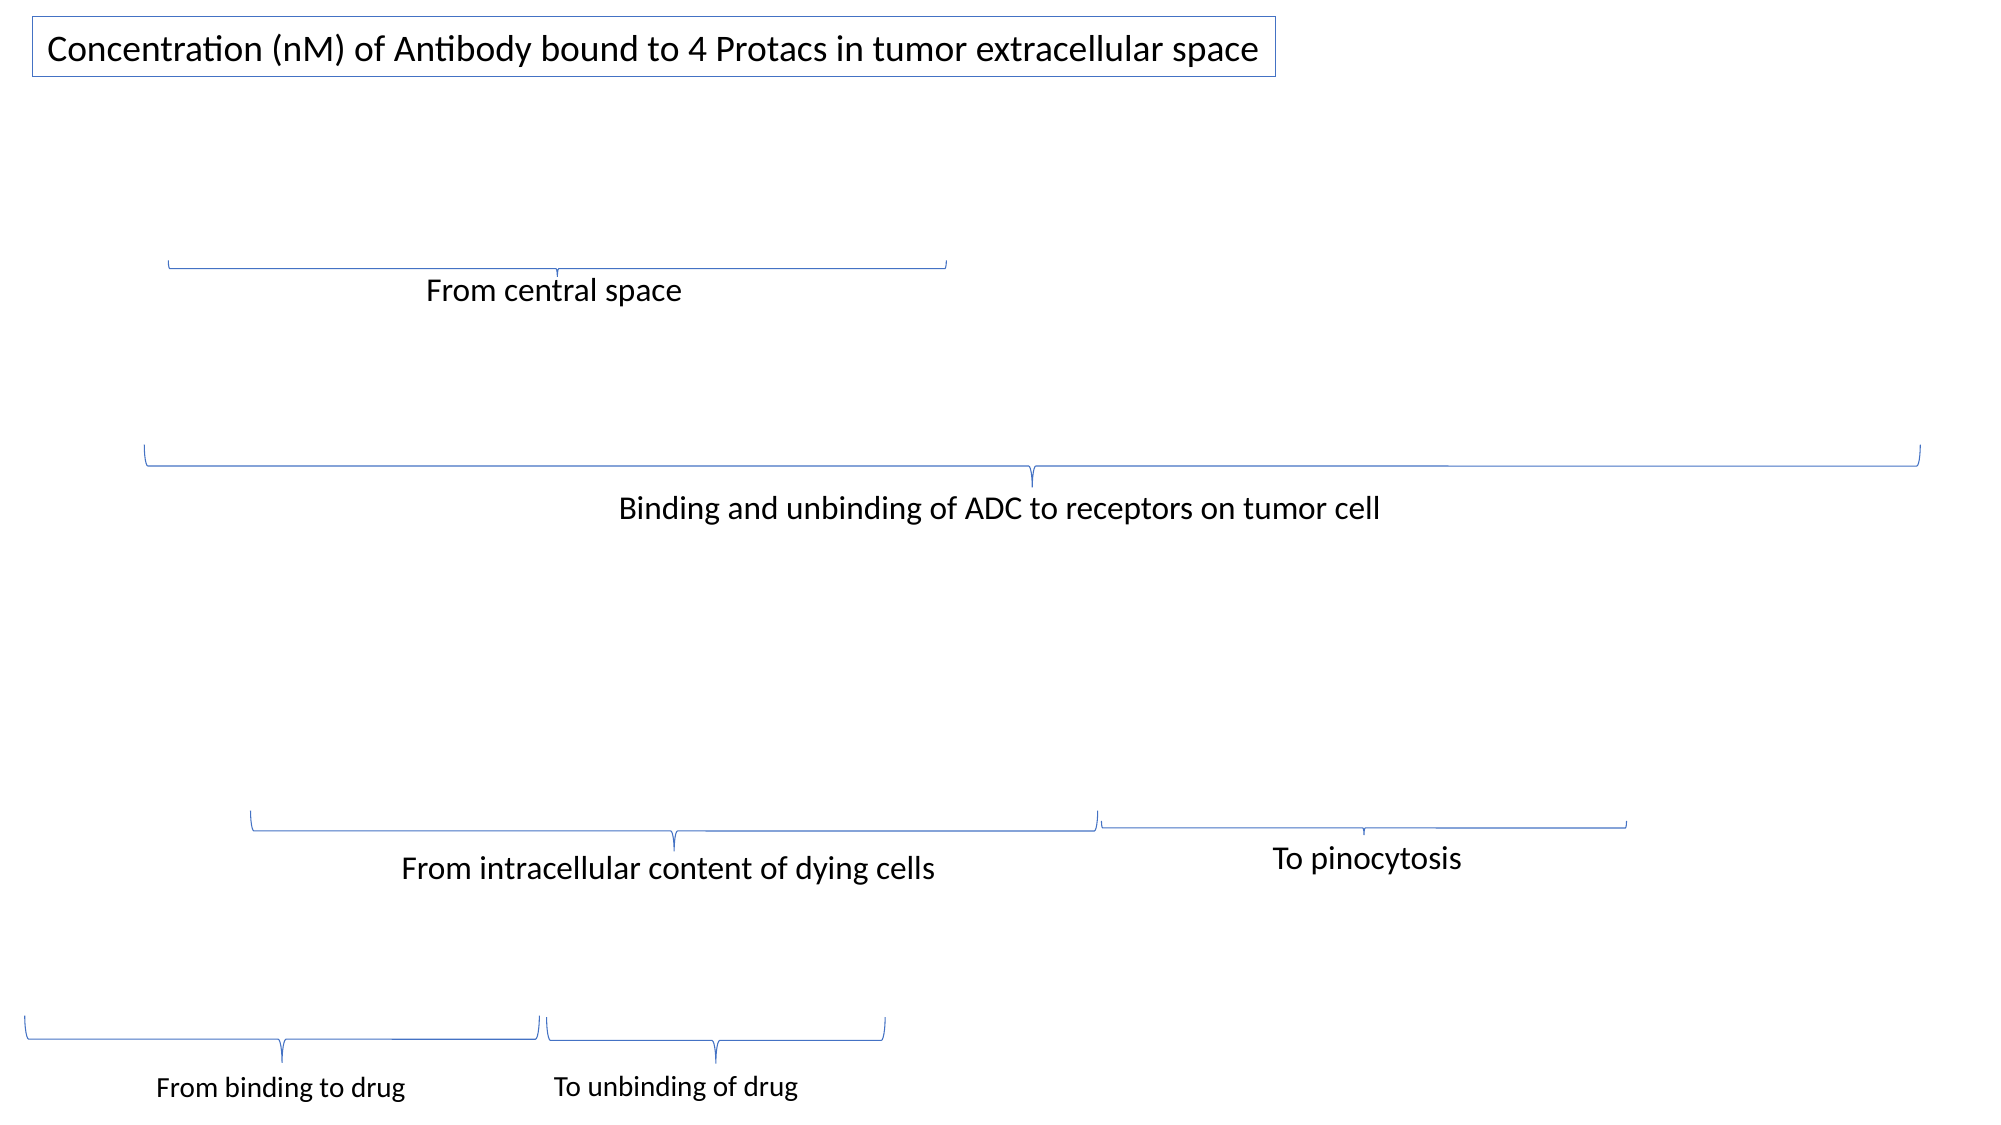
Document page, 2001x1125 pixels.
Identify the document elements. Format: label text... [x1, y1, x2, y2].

text_box [1100, 820, 1628, 829]
text_box [24, 1015, 540, 1060]
text_box [143, 444, 1921, 478]
text_box From central space [411, 260, 771, 315]
text_box [249, 810, 1099, 838]
text_box [546, 1017, 886, 1060]
text_box To pinocytosis [1257, 829, 1525, 884]
text_box Concentration (nM) of Antibody bound to 4 Protacs in tumor extracellular space [32, 16, 1276, 77]
text_box From intracellular content of dying cells [386, 838, 1032, 894]
text_box [771, 260, 947, 270]
text_box To unbinding of drug [539, 1060, 914, 1110]
text_box Binding and unbinding of ADC to receptors on tumor cell [604, 478, 1655, 534]
text_box [167, 260, 411, 270]
text_box From binding to drug [141, 1060, 435, 1111]
